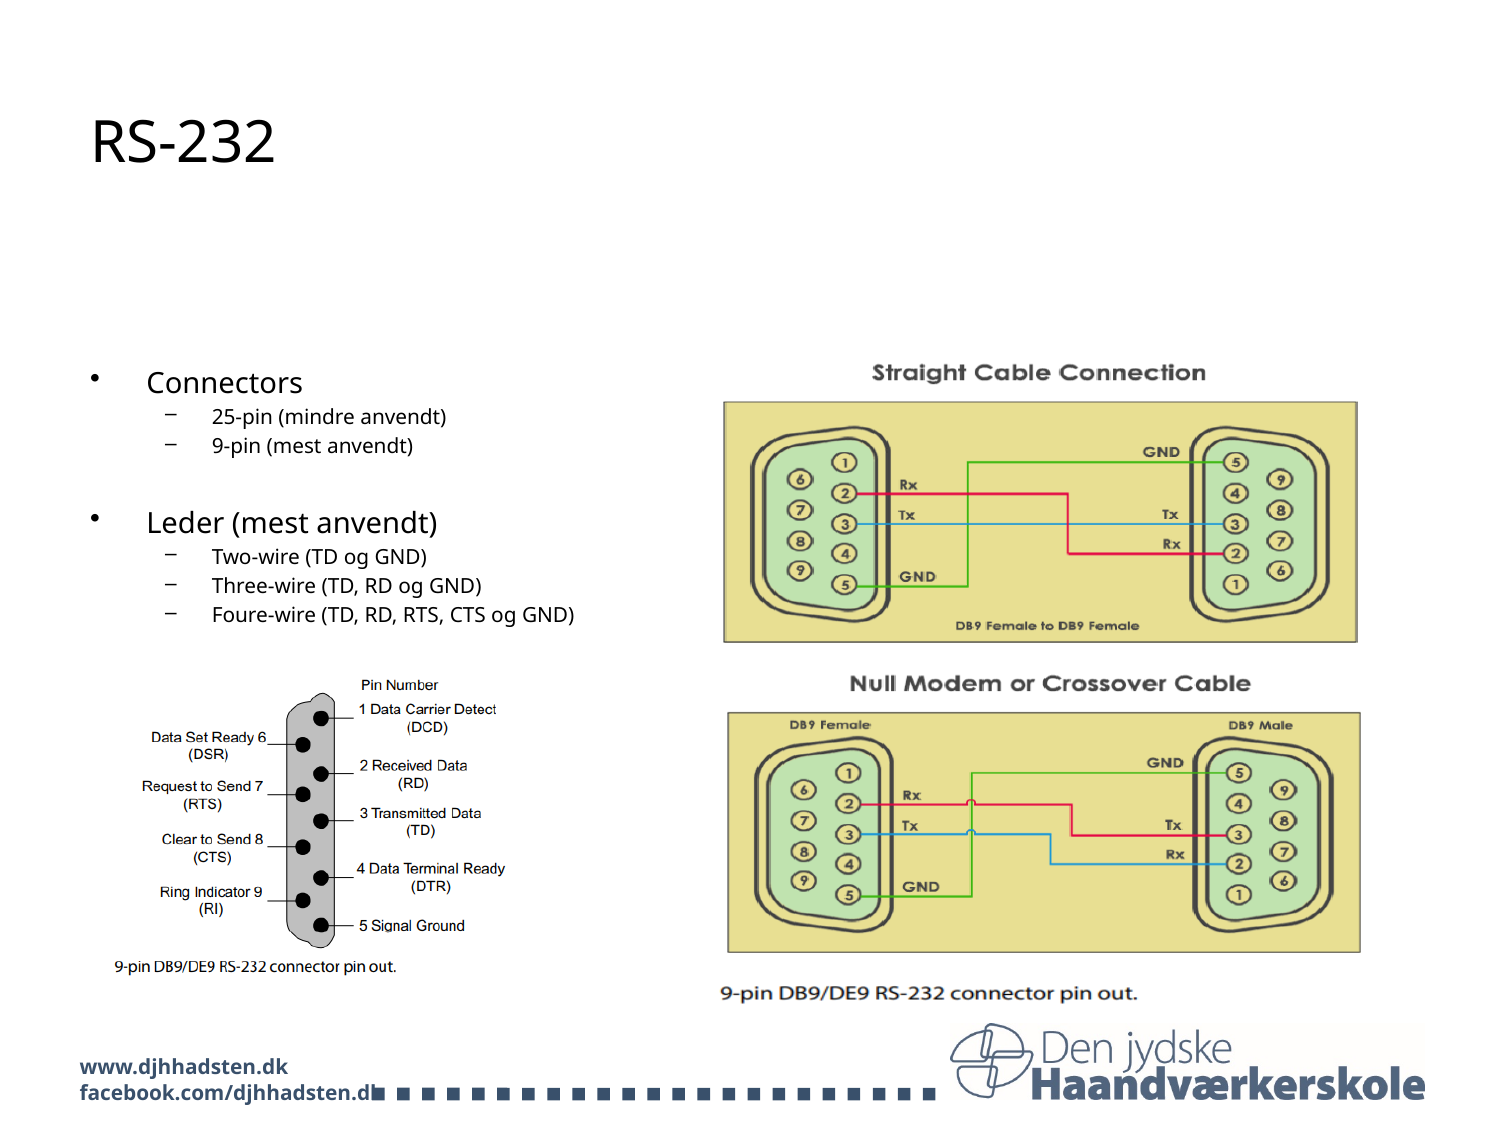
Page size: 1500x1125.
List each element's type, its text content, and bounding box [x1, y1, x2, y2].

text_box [714, 356, 1370, 1006]
title RS-232 [75, 45, 1425, 233]
picture [950, 1023, 1425, 1100]
list Connectors 25-pin (mindre anvendt) 9-pin (mest anvendt) Leder (mest anvendt) Two-wire (TD og GND) Three-wire (TD, RD og GND) Foure-wire (TD, RD, RTS, CTS og GND) [75, 356, 713, 1005]
picture [111, 668, 510, 977]
